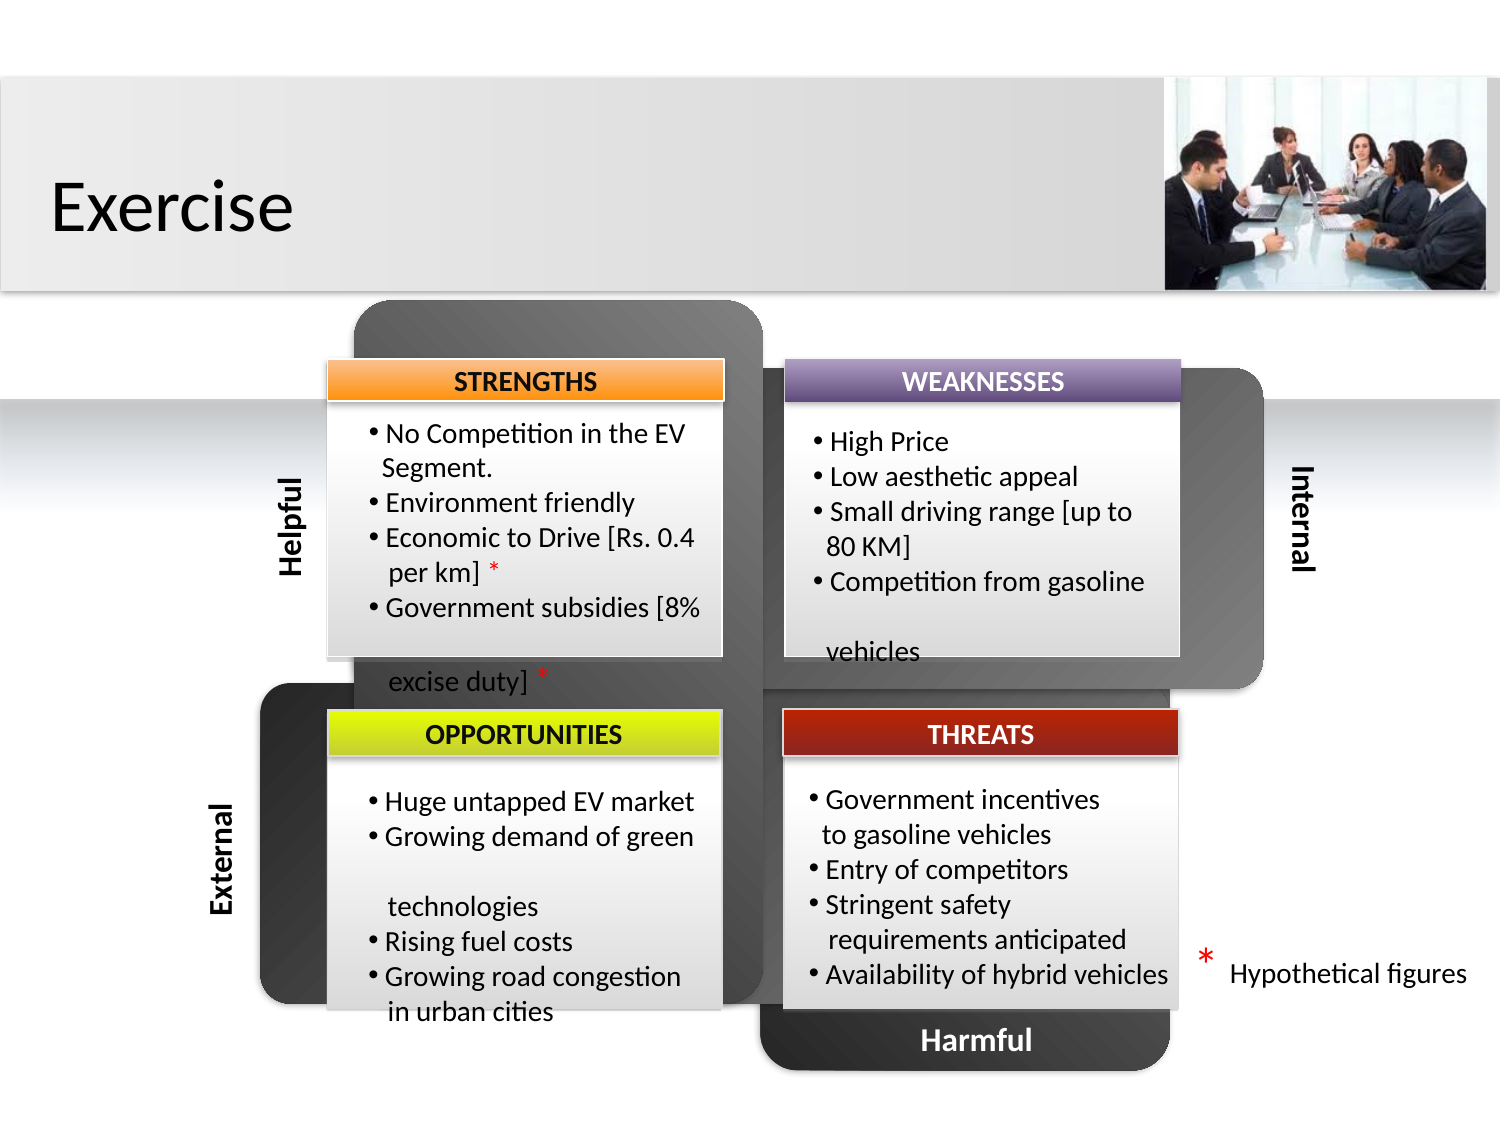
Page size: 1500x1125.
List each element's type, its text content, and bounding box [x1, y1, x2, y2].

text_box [782, 708, 1180, 1008]
text_box [1268, 399, 1500, 598]
text_box Internal [1278, 451, 1334, 609]
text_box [784, 358, 1182, 657]
text_box * Hypothetical figures [1268, 925, 1500, 1001]
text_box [327, 358, 725, 657]
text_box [327, 709, 723, 1009]
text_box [260, 300, 1264, 1071]
text_box [0, 399, 254, 598]
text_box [0, 76, 1500, 291]
text_box External [191, 756, 246, 932]
